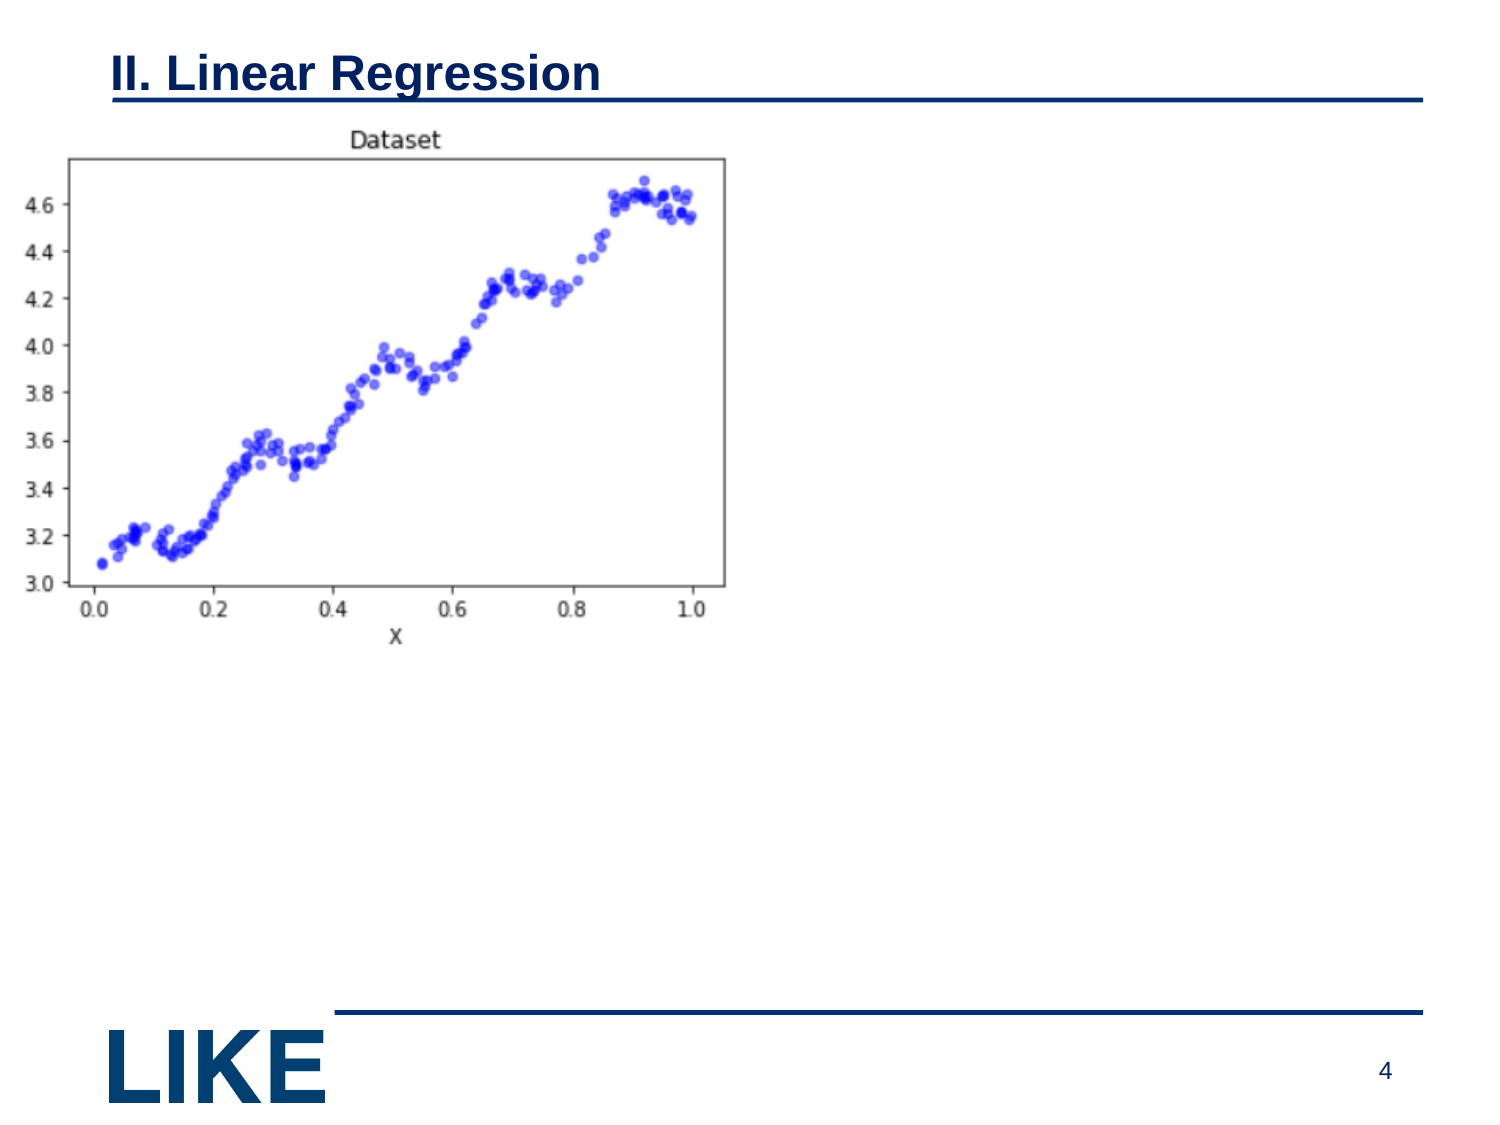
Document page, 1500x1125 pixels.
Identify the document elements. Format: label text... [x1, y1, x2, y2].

title II. Linear Regression [95, 32, 1446, 161]
picture [4, 117, 731, 658]
picture [109, 1030, 325, 1103]
